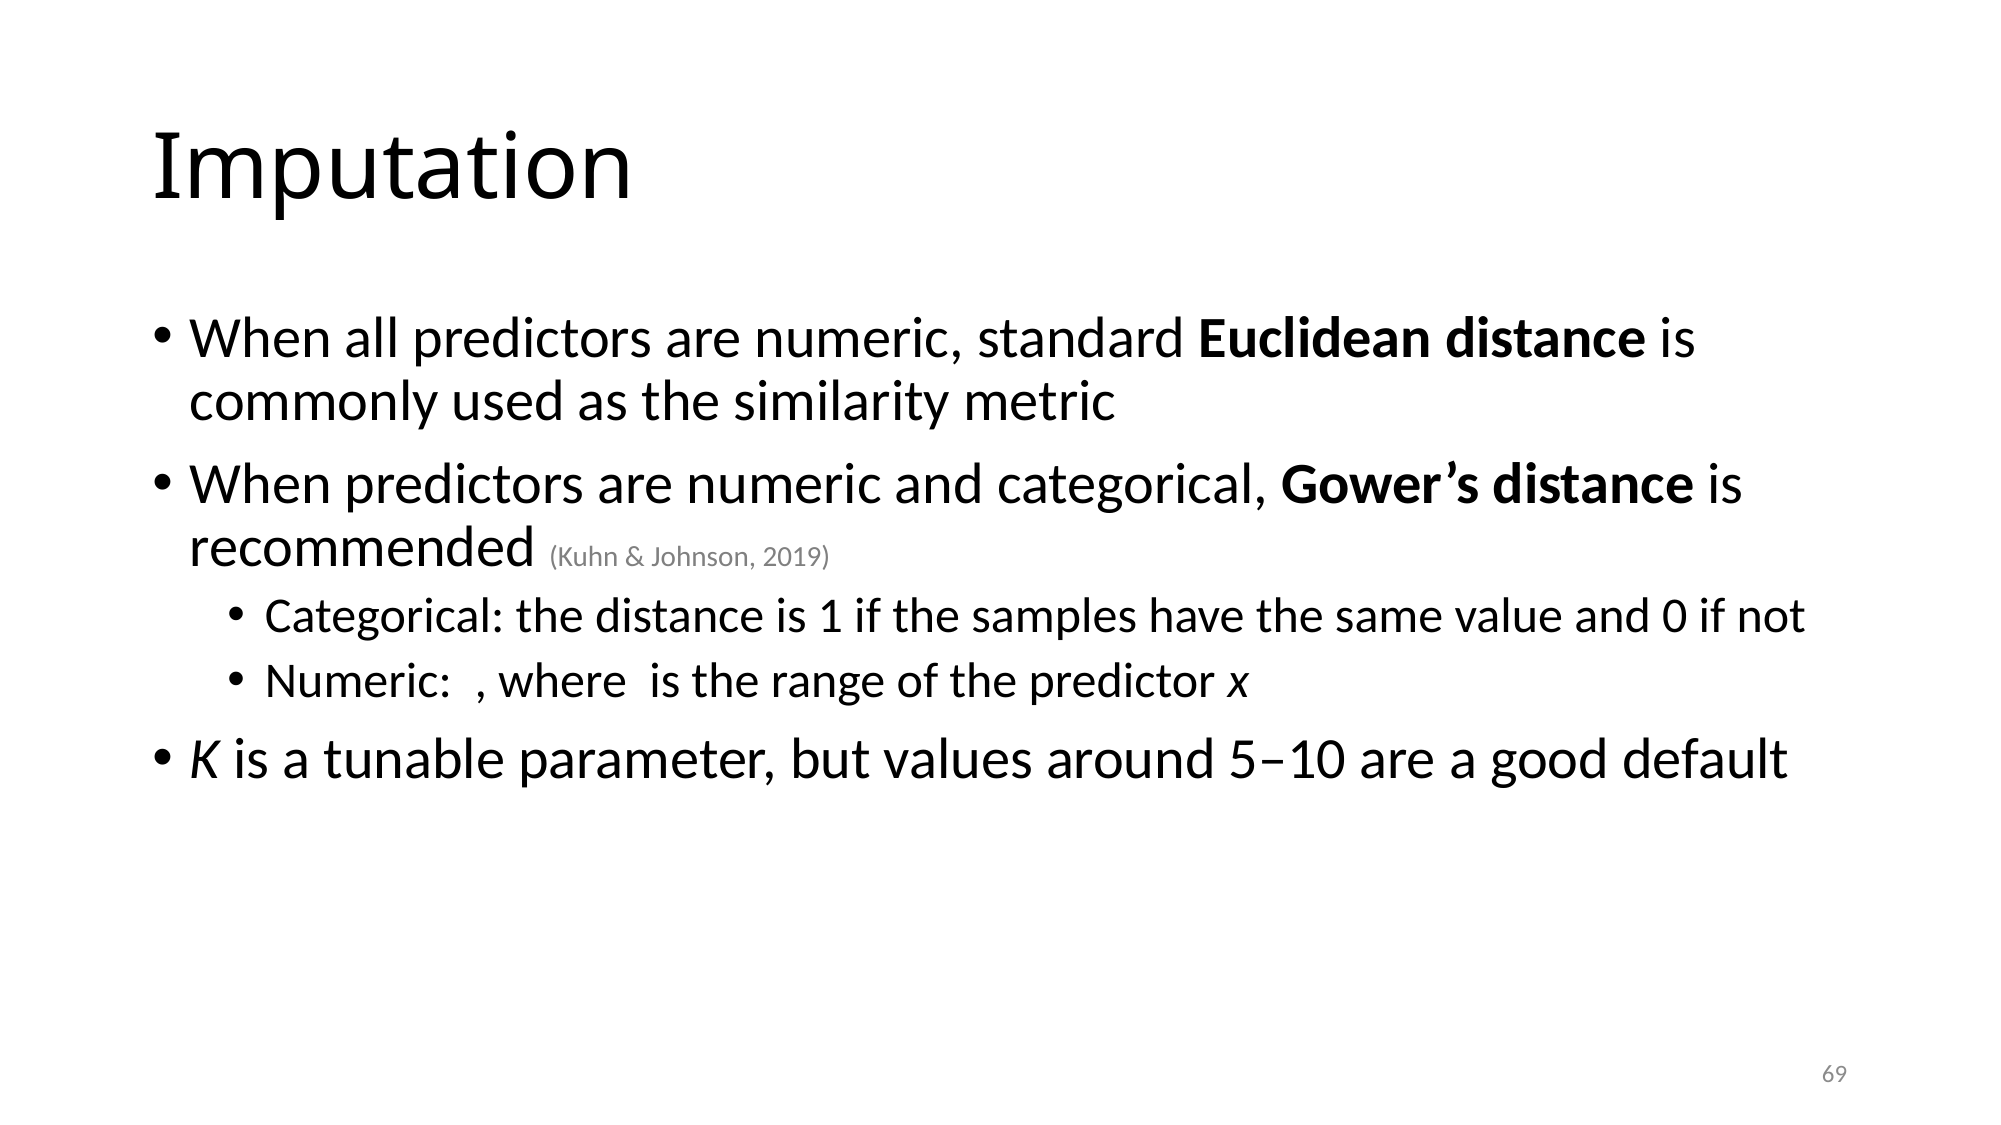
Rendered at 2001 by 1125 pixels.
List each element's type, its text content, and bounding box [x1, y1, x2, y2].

title Imputation [137, 59, 1863, 278]
slide_number 69 [1412, 1042, 1863, 1103]
